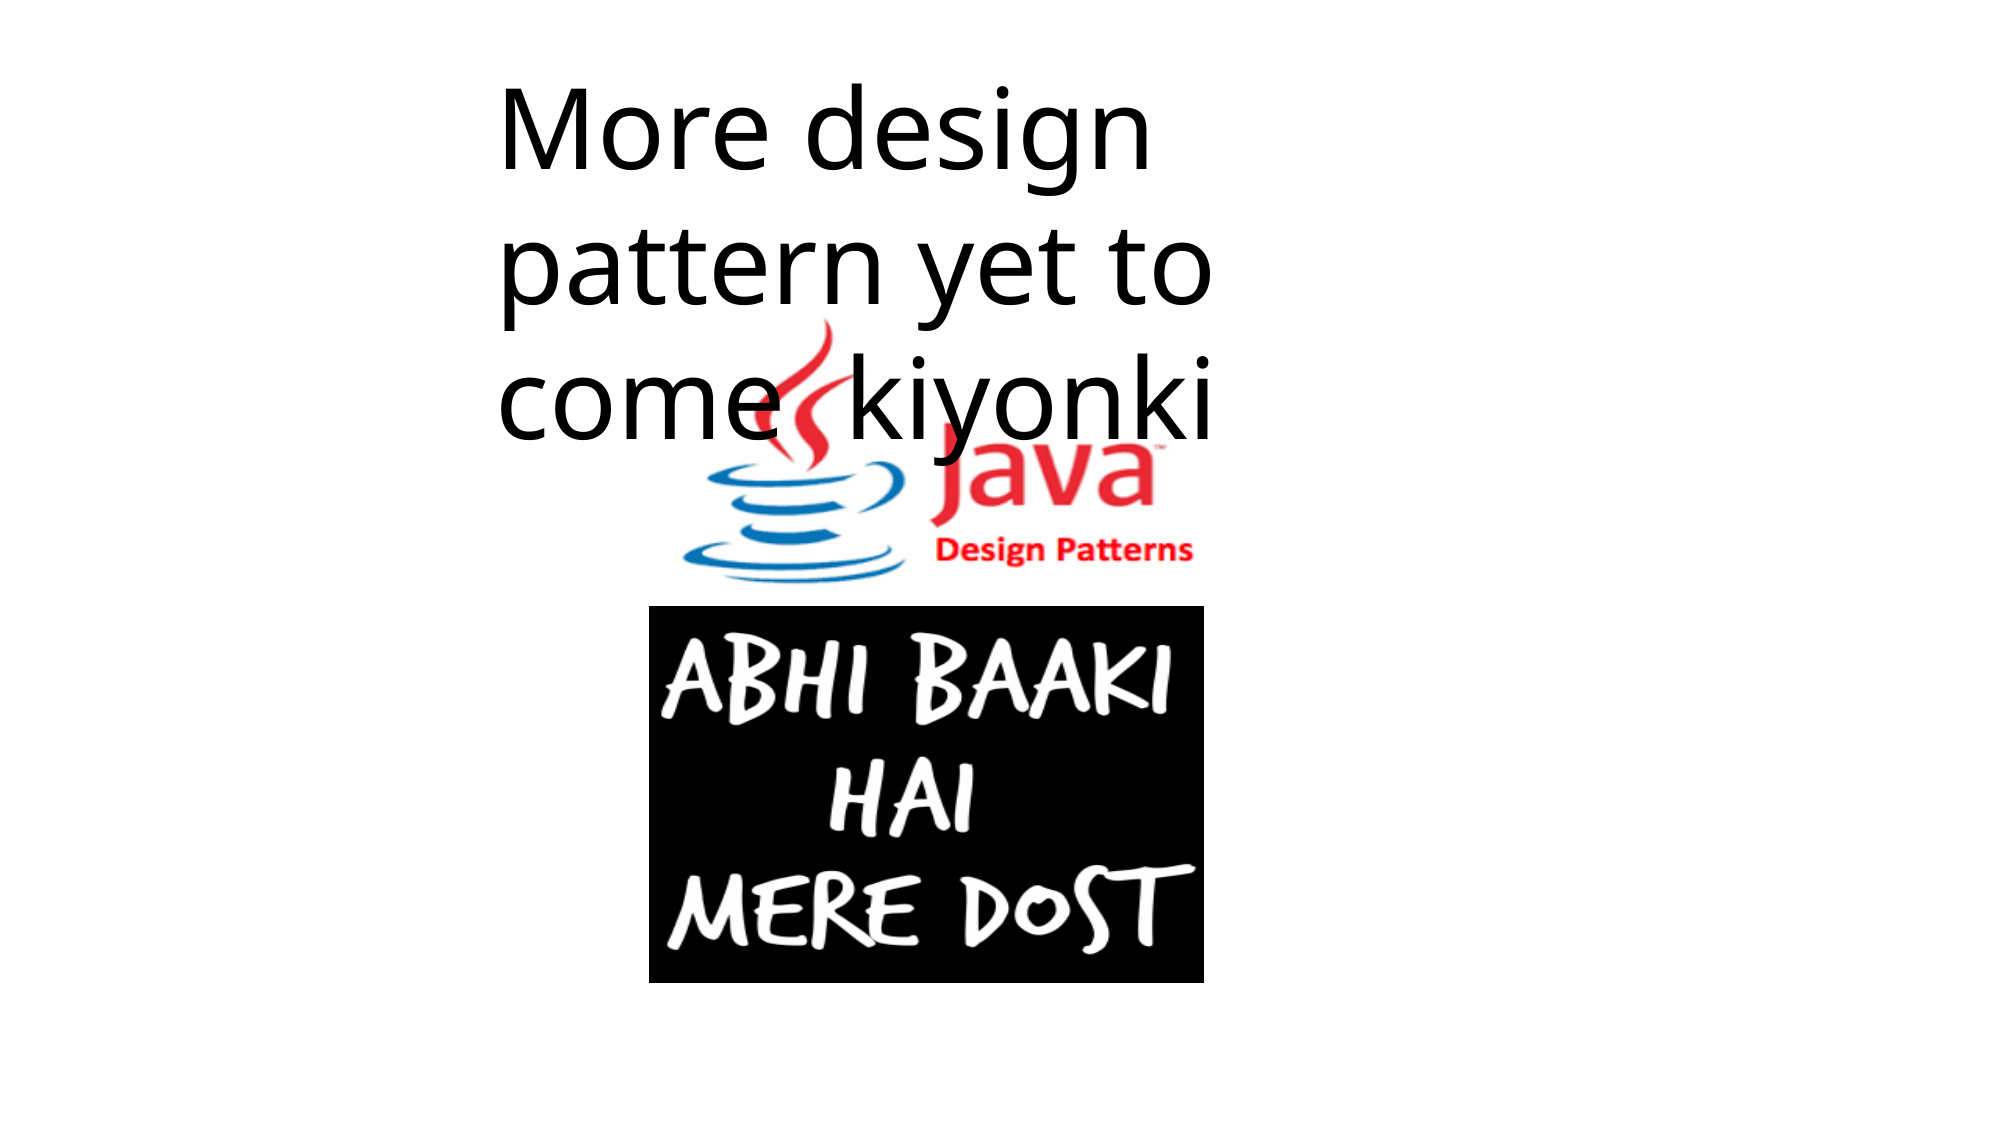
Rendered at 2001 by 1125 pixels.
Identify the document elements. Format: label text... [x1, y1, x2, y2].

picture [645, 306, 1220, 983]
text_box More design pattern yet to come kiyonki [480, 49, 1486, 470]
